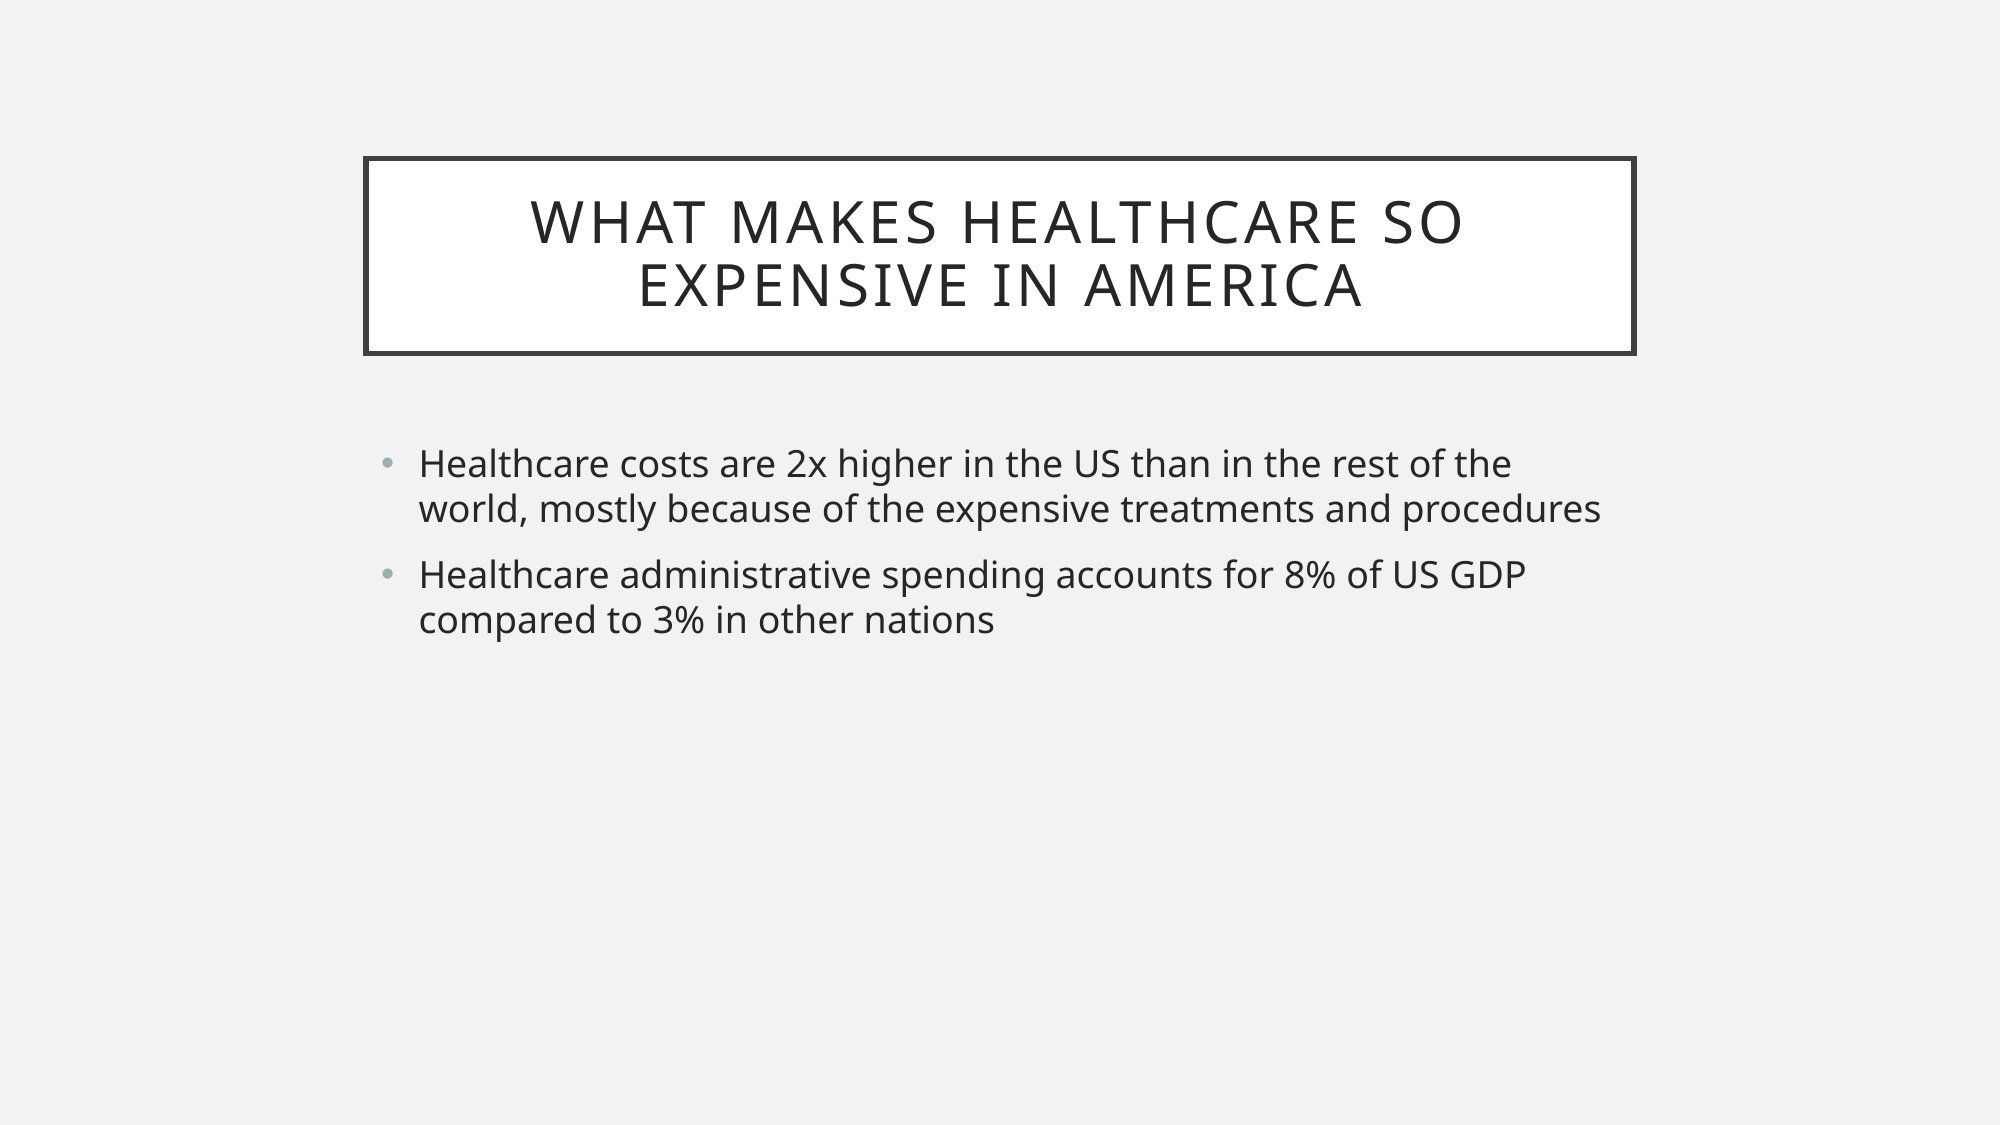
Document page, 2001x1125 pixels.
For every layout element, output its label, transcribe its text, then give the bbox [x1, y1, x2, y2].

list Healthcare costs are 2x higher in the US than in the rest of the world, mostly because of the expensive treatments and procedures Healthcare administrative spending accounts for 8% of US GDP compared to 3% in other nations [366, 432, 1634, 942]
title What makes healthcare so expensive in America [363, 156, 1637, 356]
